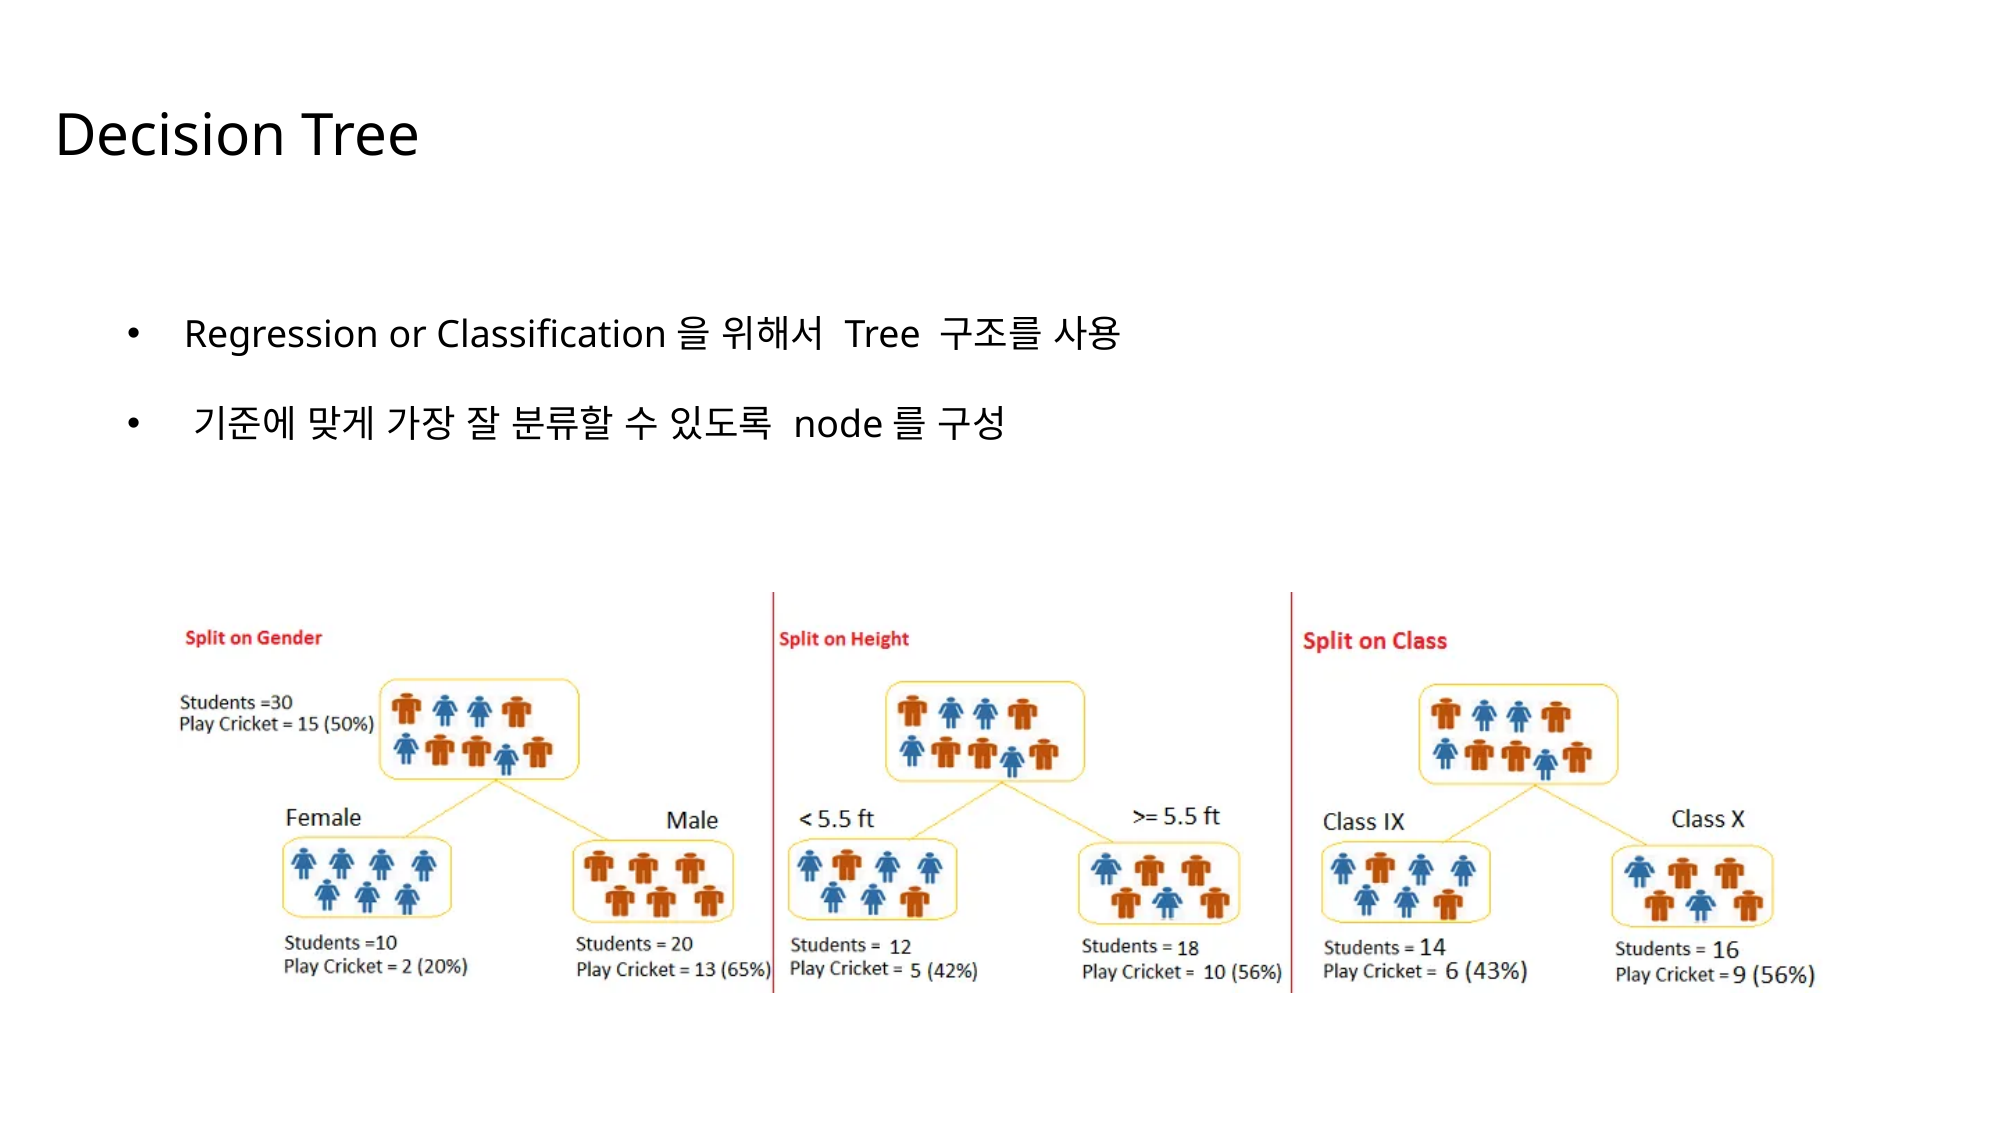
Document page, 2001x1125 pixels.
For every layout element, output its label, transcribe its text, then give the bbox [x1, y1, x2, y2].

text_box Decision Tree [39, 89, 435, 175]
picture [177, 592, 1823, 993]
text_box Regression or Classification을 위해서 Tree 구조를 사용 기준에 맞게 가장 잘 분류할 수 있도록 node를 구성 [112, 257, 1138, 453]
